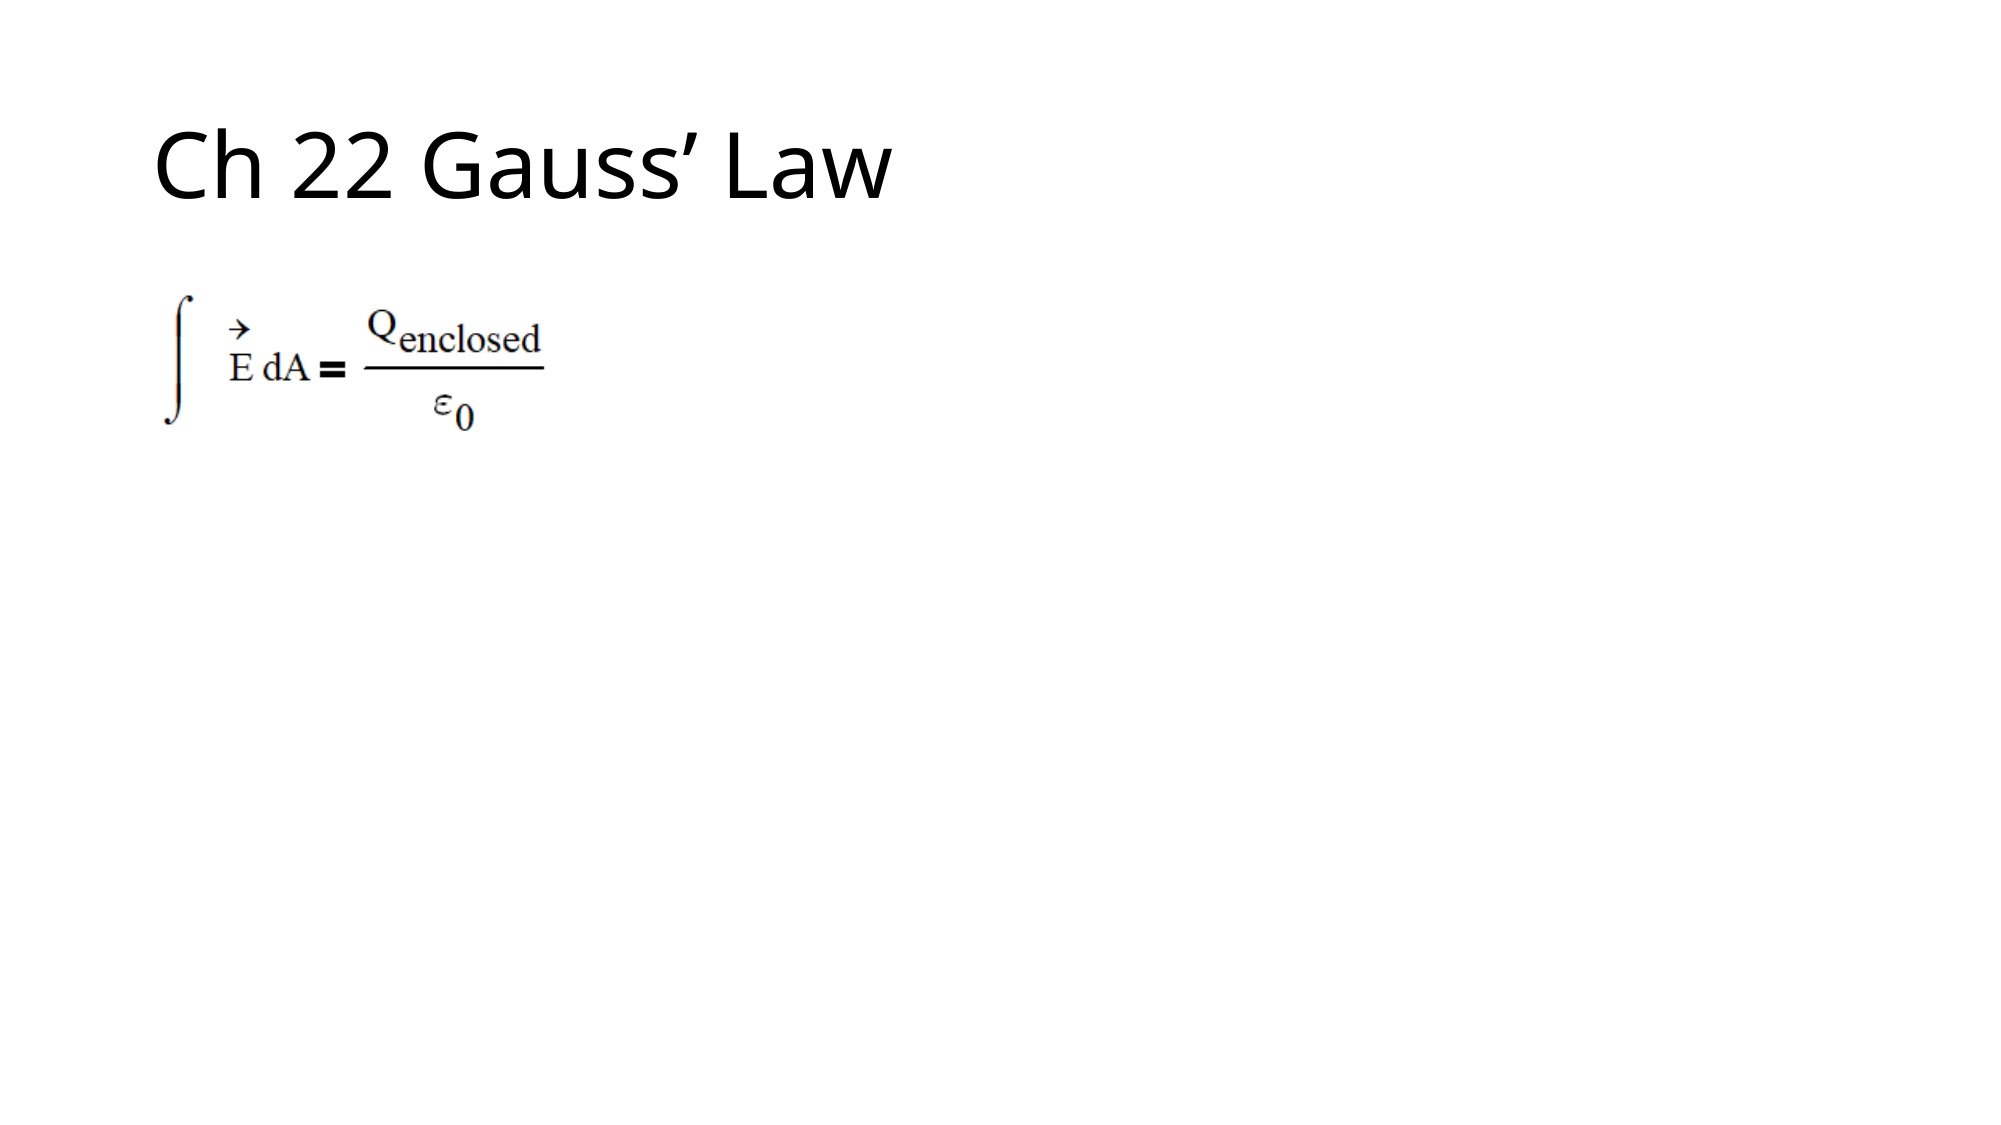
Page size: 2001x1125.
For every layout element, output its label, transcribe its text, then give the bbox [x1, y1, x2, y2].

title Ch 22 Gauss’ Law [137, 59, 1863, 278]
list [137, 277, 596, 486]
